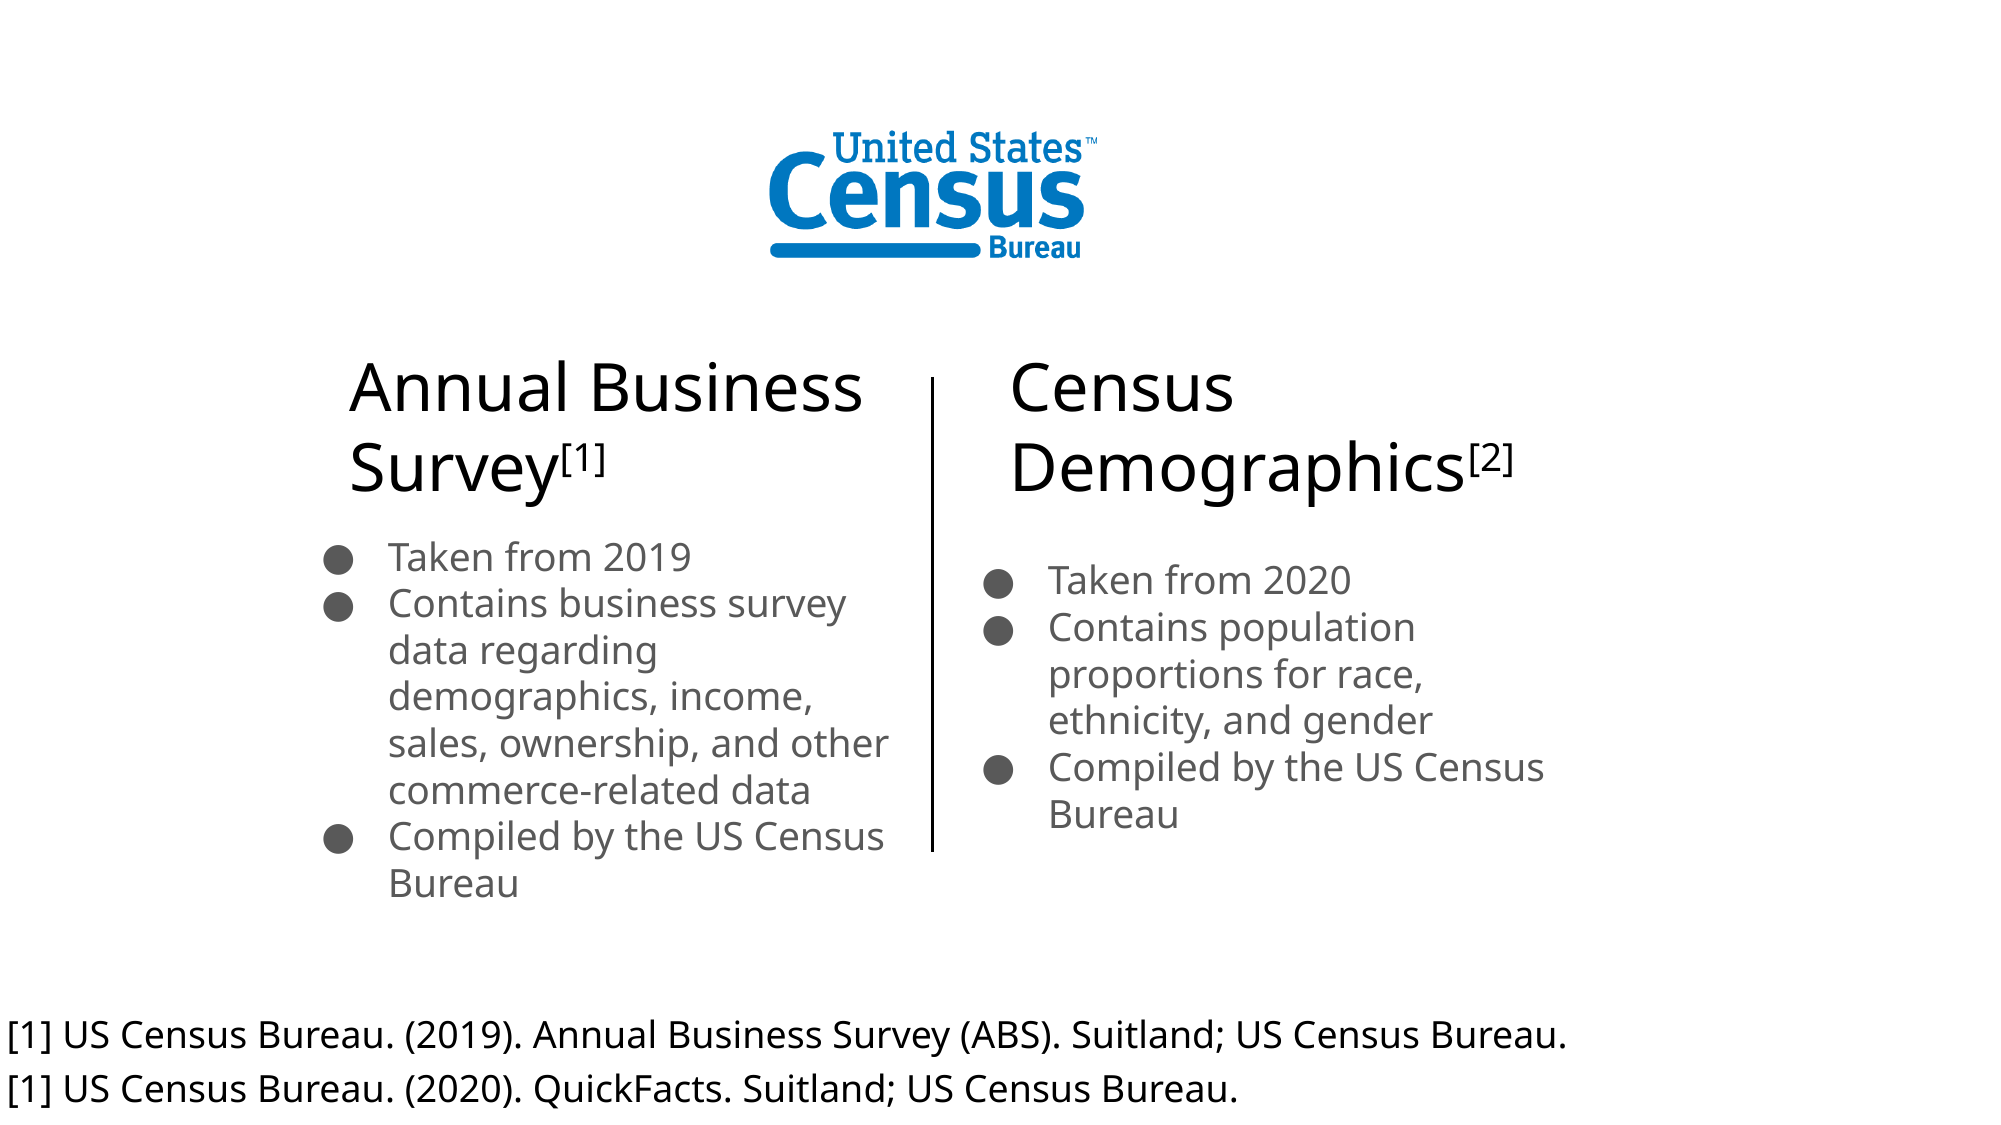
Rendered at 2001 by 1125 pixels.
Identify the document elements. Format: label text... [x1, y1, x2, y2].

text_box Census Demographics[2] [994, 394, 1593, 519]
picture [732, 43, 1134, 345]
text_box [1] US Census Bureau. (2019). Annual Business Survey (ABS). Suitland; US Census Bureau. [0, 1001, 1991, 1055]
title Annual Business Survey[1] [334, 394, 928, 519]
text_box Taken from 2020 Contains population proportions for race, ethnicity, and gender Compiled by the US Census Bureau [932, 519, 1593, 873]
text_box [1] US Census Bureau. (2020). QuickFacts. Suitland; US Census Bureau. [0, 1055, 1991, 1125]
list Taken from 2019 Contains business survey data regarding demographics, income, sales, ownership, and other commerce-related data Compiled by the US Census Bureau [273, 519, 933, 918]
